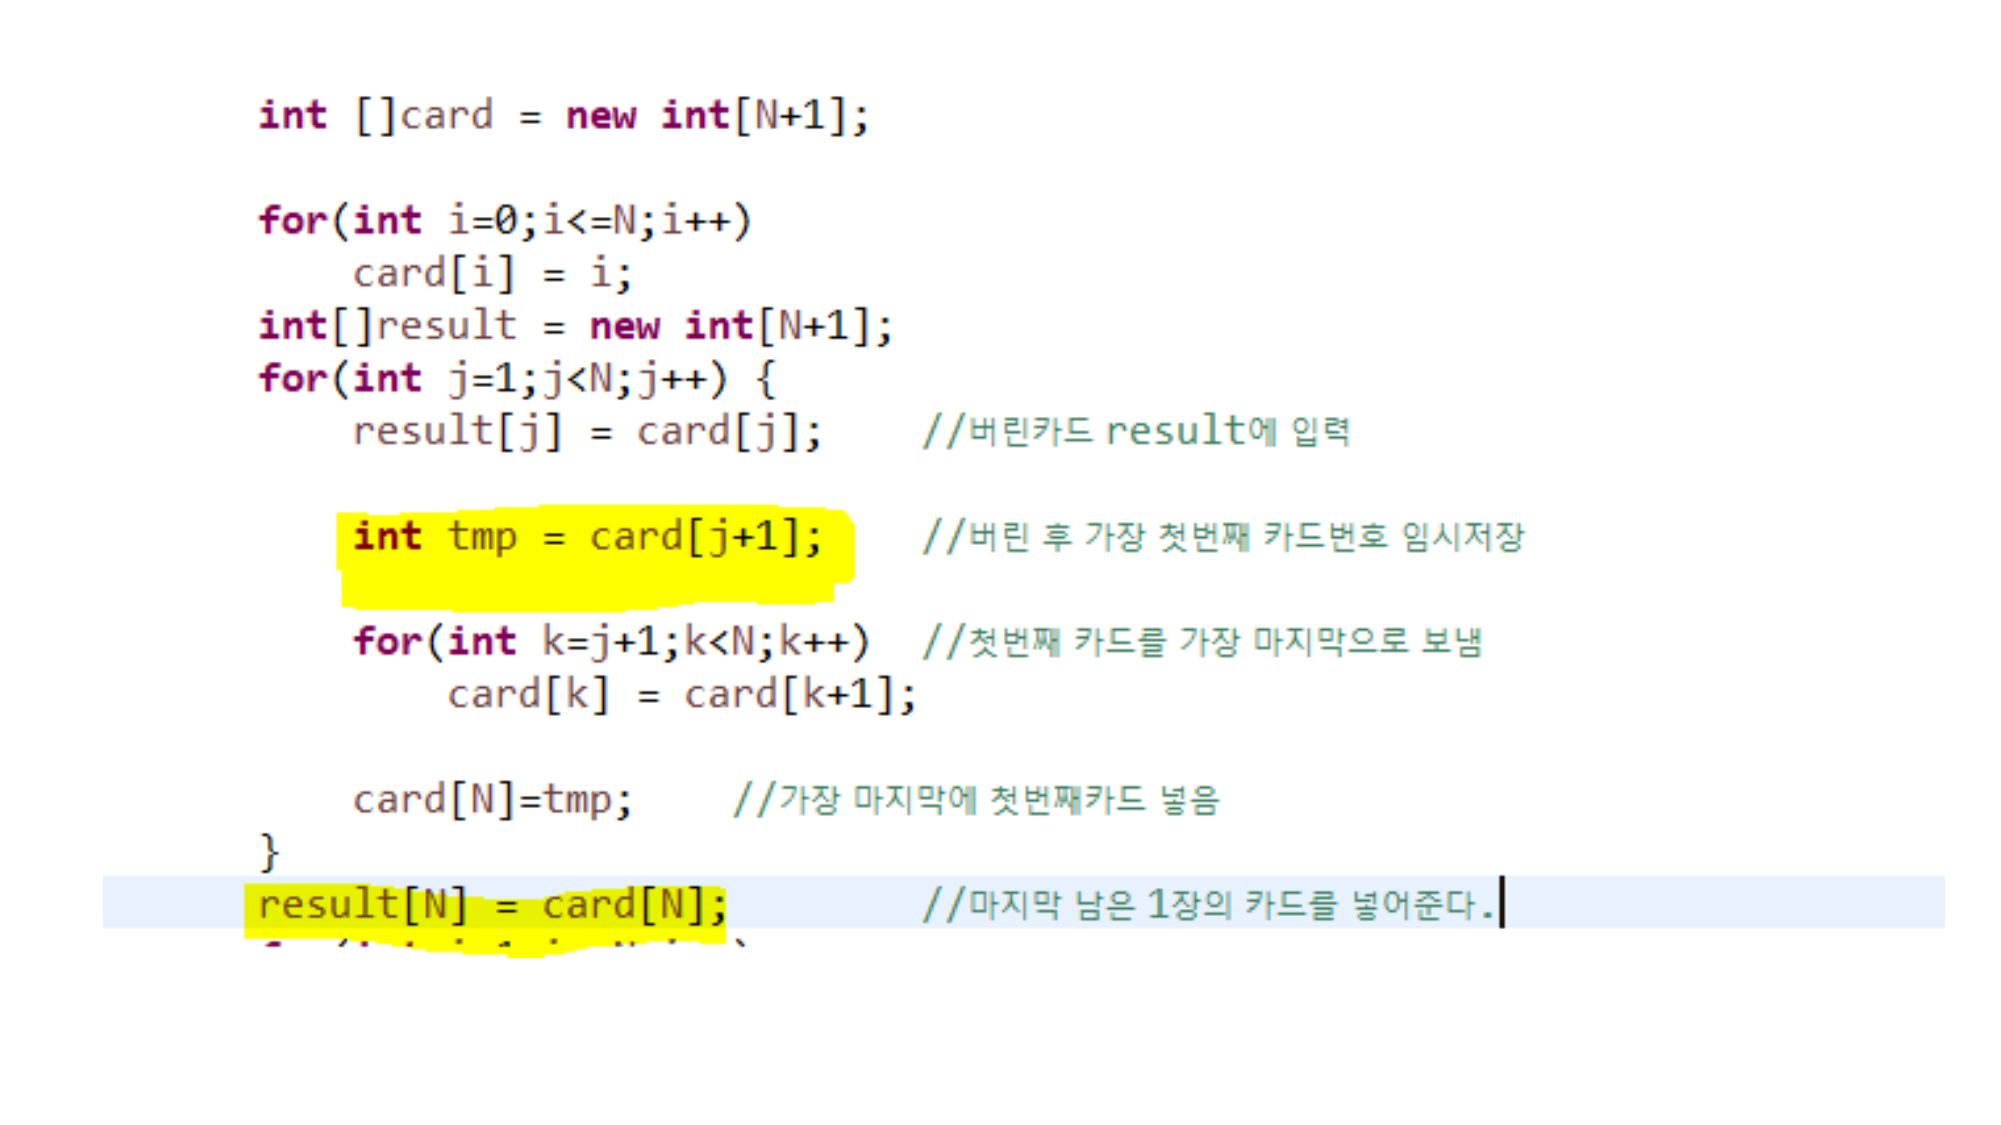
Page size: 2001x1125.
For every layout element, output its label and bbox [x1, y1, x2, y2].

picture [103, 66, 1945, 958]
